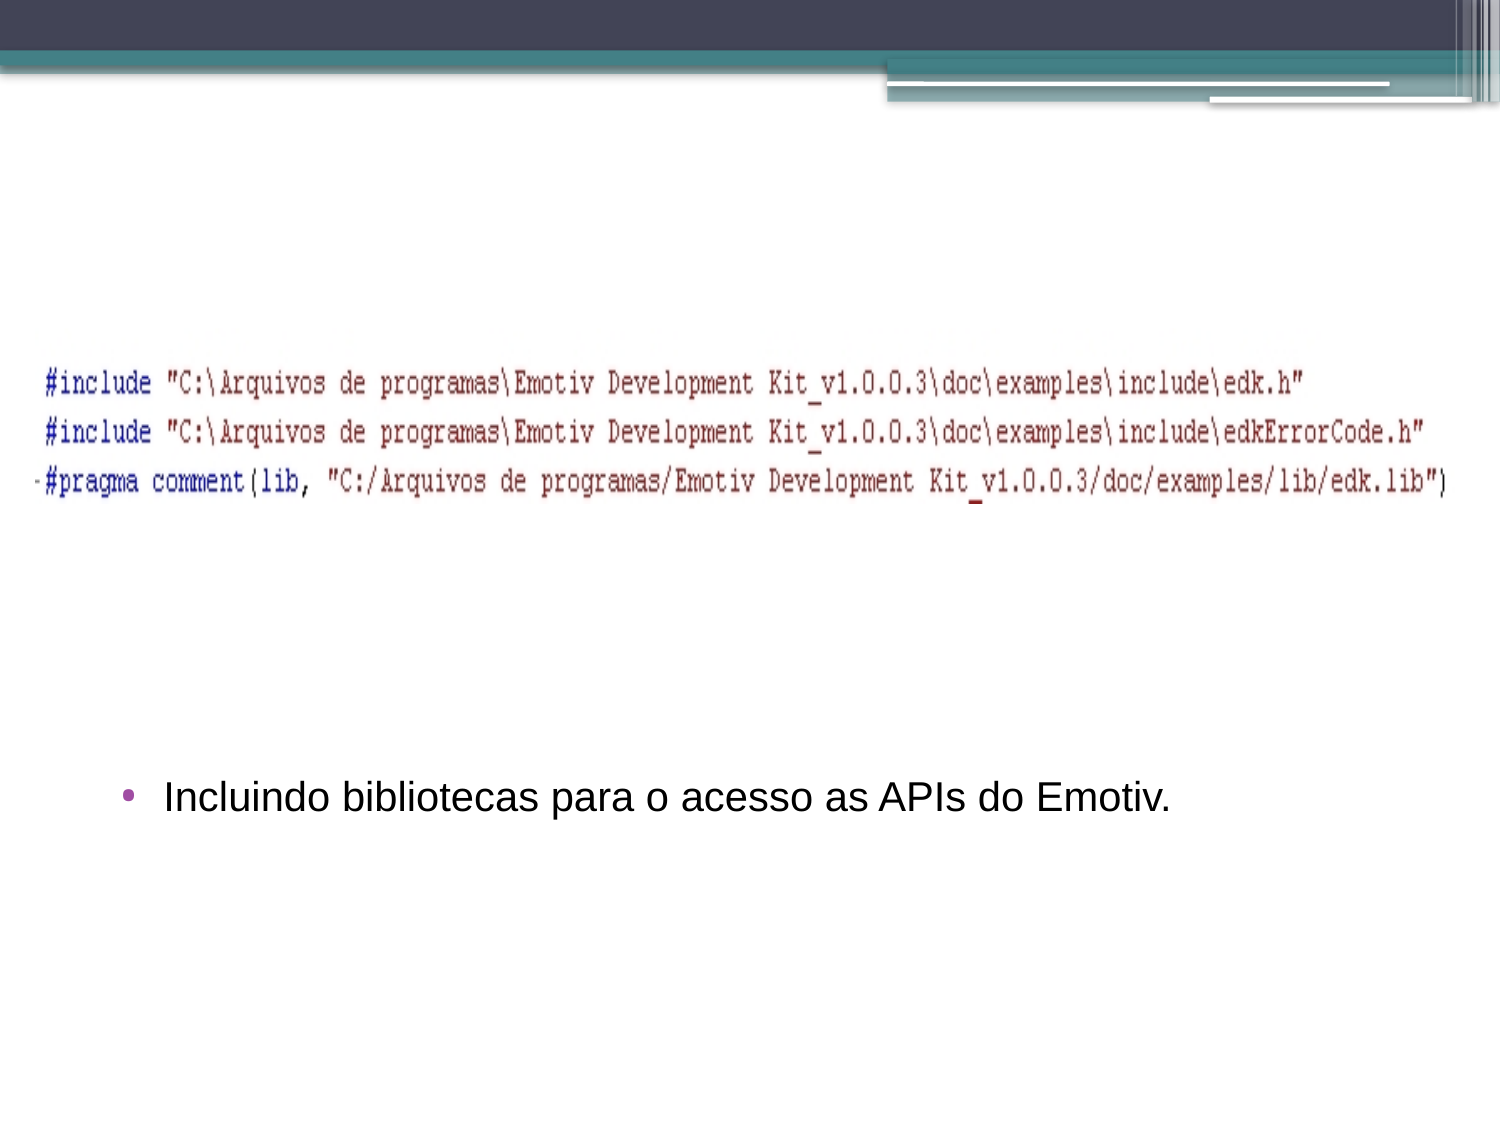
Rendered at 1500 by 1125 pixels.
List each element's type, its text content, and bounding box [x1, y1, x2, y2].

list Incluindo bibliotecas para o acesso as APIs do Emotiv. [88, 680, 1412, 1000]
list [34, 327, 1458, 505]
